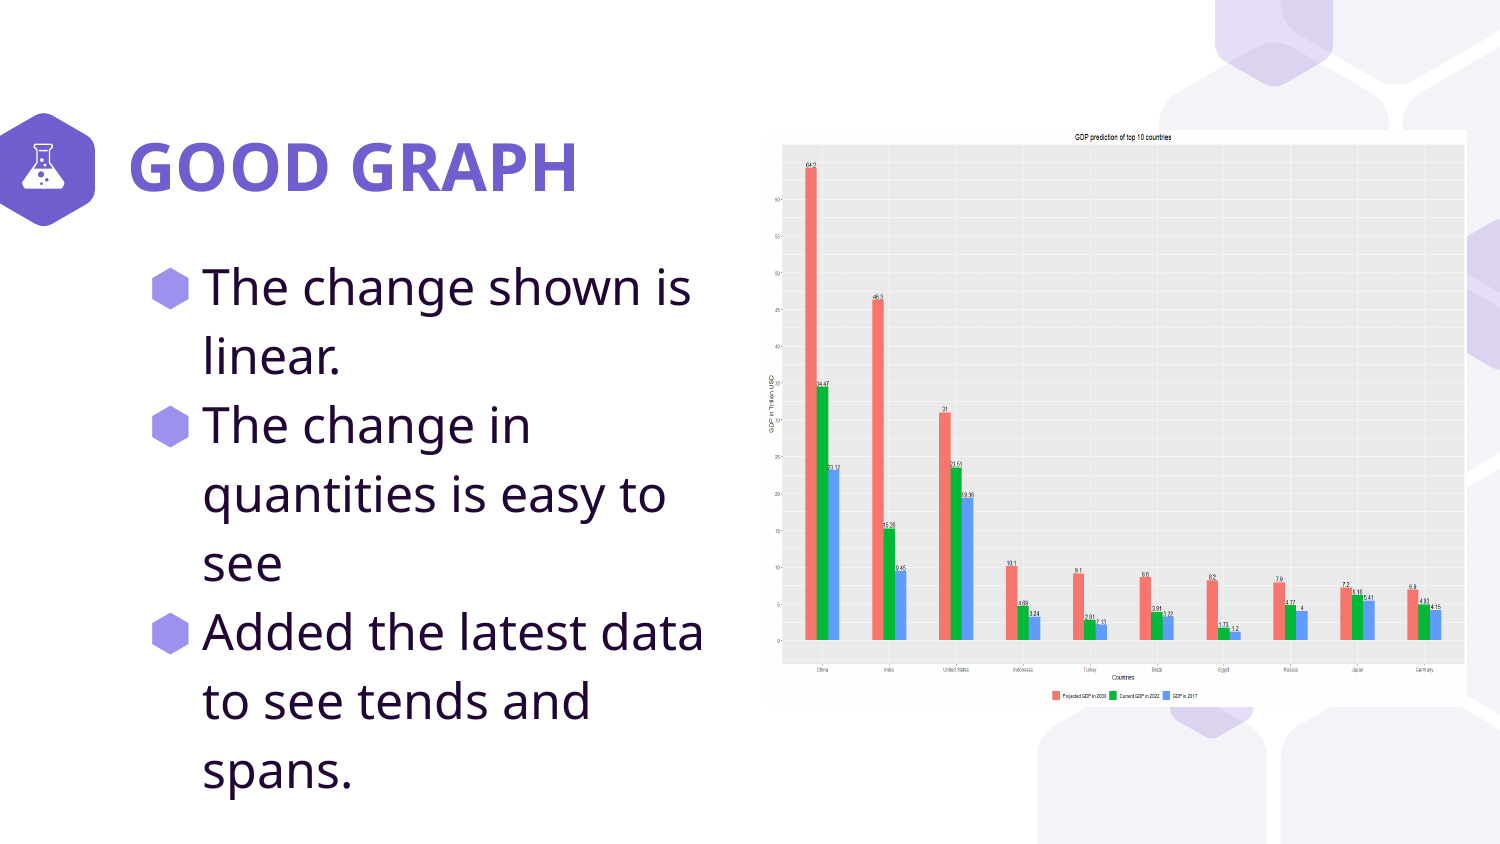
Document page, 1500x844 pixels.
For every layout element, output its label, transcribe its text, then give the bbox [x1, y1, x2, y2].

title GOOD GRAPH [127, 137, 761, 203]
picture [766, 130, 1468, 707]
list The change shown is linear. The change in quantities is easy to see Added the latest data to see tends and spans. [127, 246, 728, 720]
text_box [21, 143, 65, 190]
